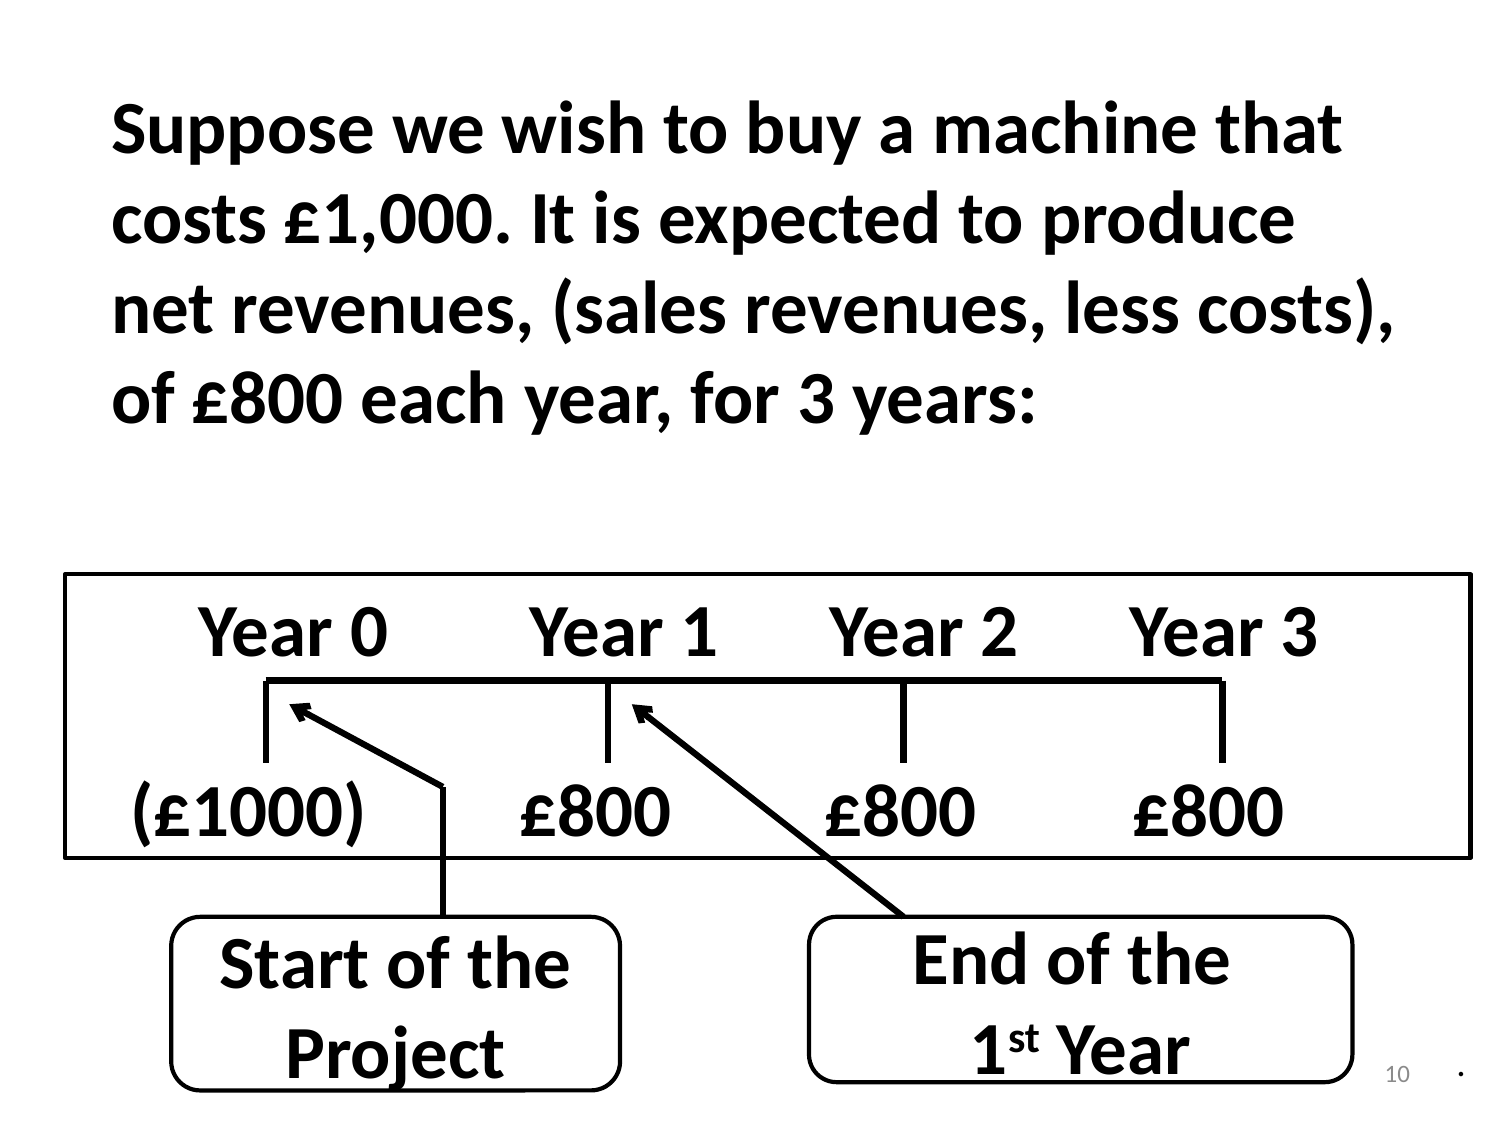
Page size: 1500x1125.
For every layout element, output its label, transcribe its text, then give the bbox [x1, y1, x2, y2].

slide_number 10 [1074, 1042, 1425, 1103]
text_box Year 0 Year 1 Year 2 Year 3 (£1000) £800 £800 £800 [63, 572, 1473, 860]
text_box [288, 703, 444, 788]
text_box Start of the Project [169, 914, 623, 1093]
text_box Suppose we wish to buy a machine that costs £1,000. It is expected to produce net revenues, (sales revenues, less costs), of £800 each year, for 3 years: [96, 70, 1413, 446]
text_box End of the 1st Year [806, 914, 1355, 1085]
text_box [631, 703, 904, 917]
text_box . [1441, 1031, 1481, 1091]
